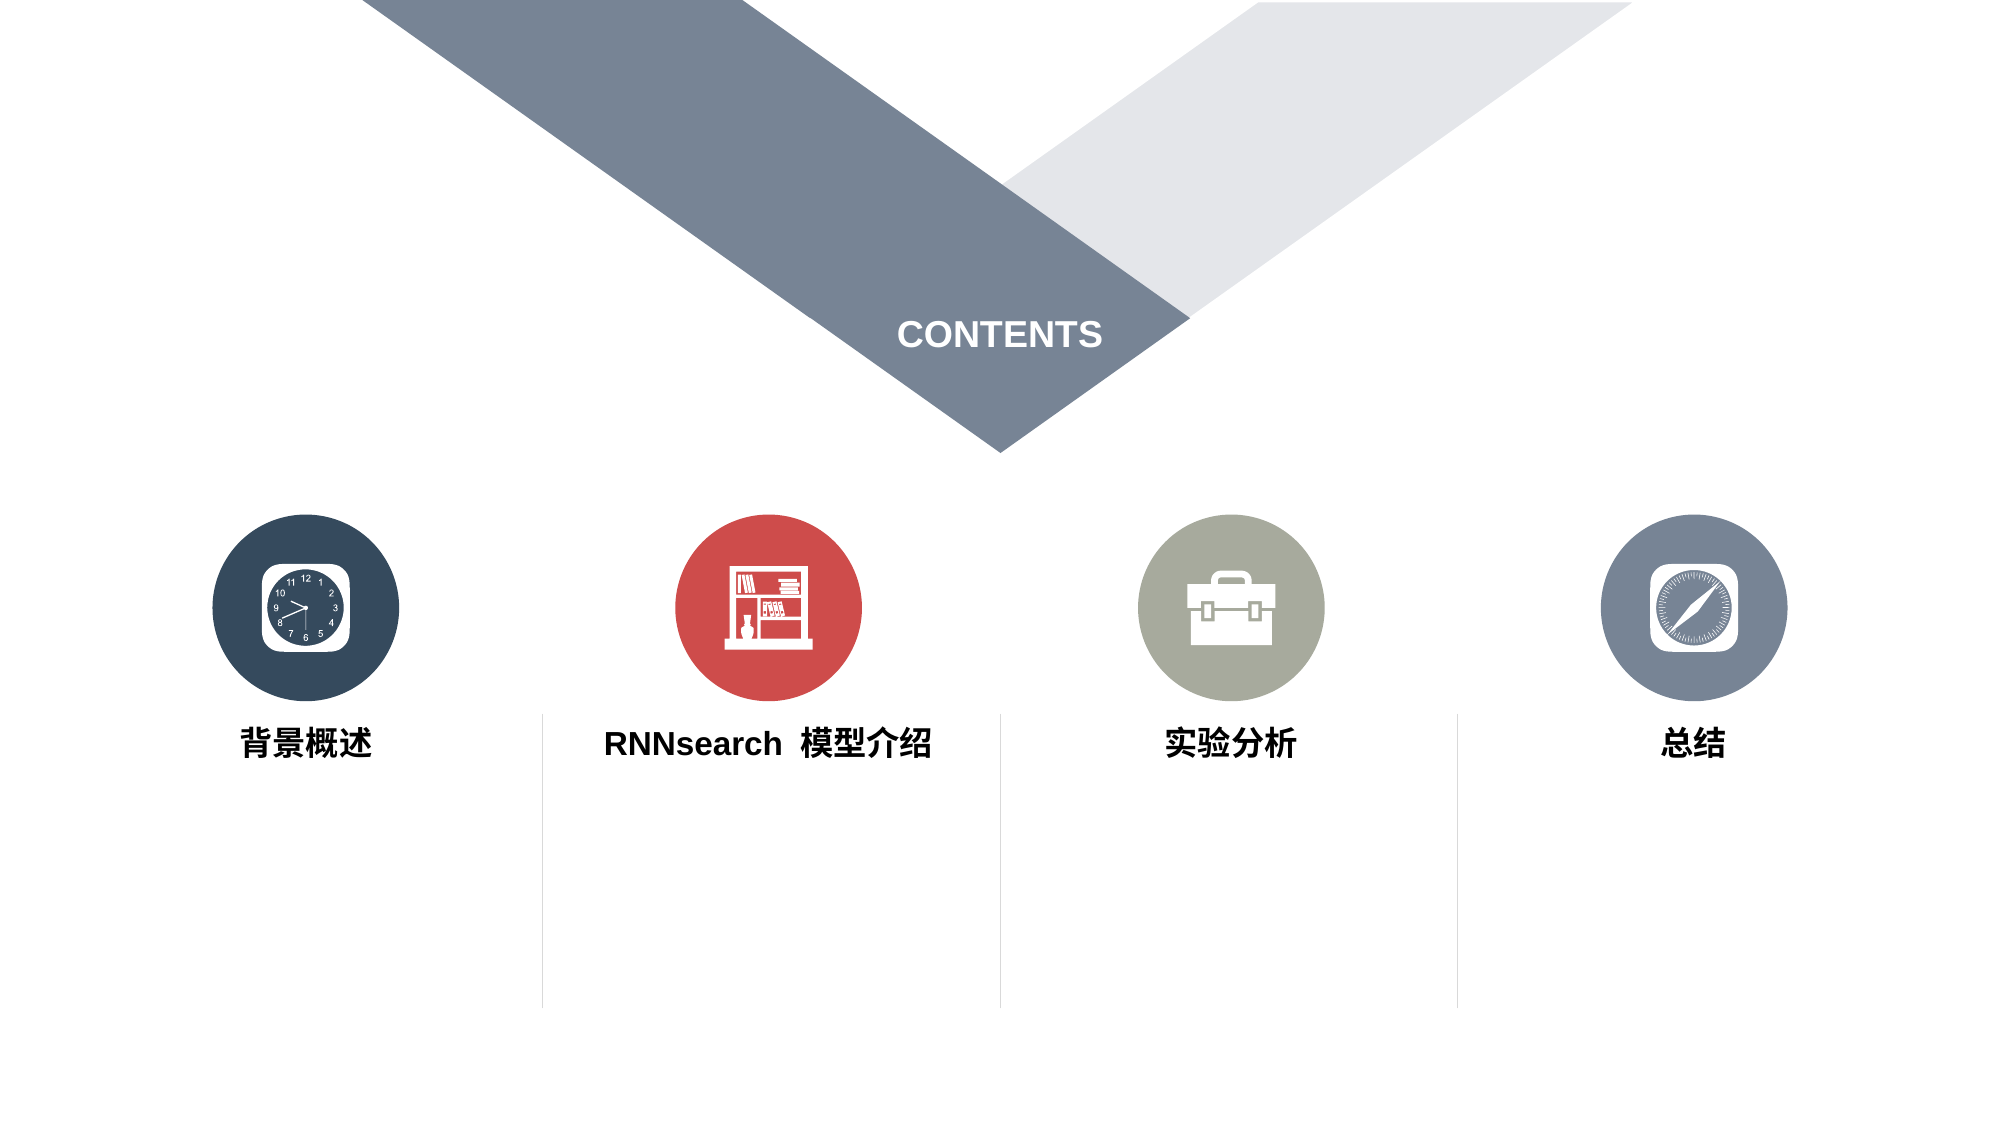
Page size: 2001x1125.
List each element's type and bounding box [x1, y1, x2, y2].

text_box [117, 0, 1883, 1008]
